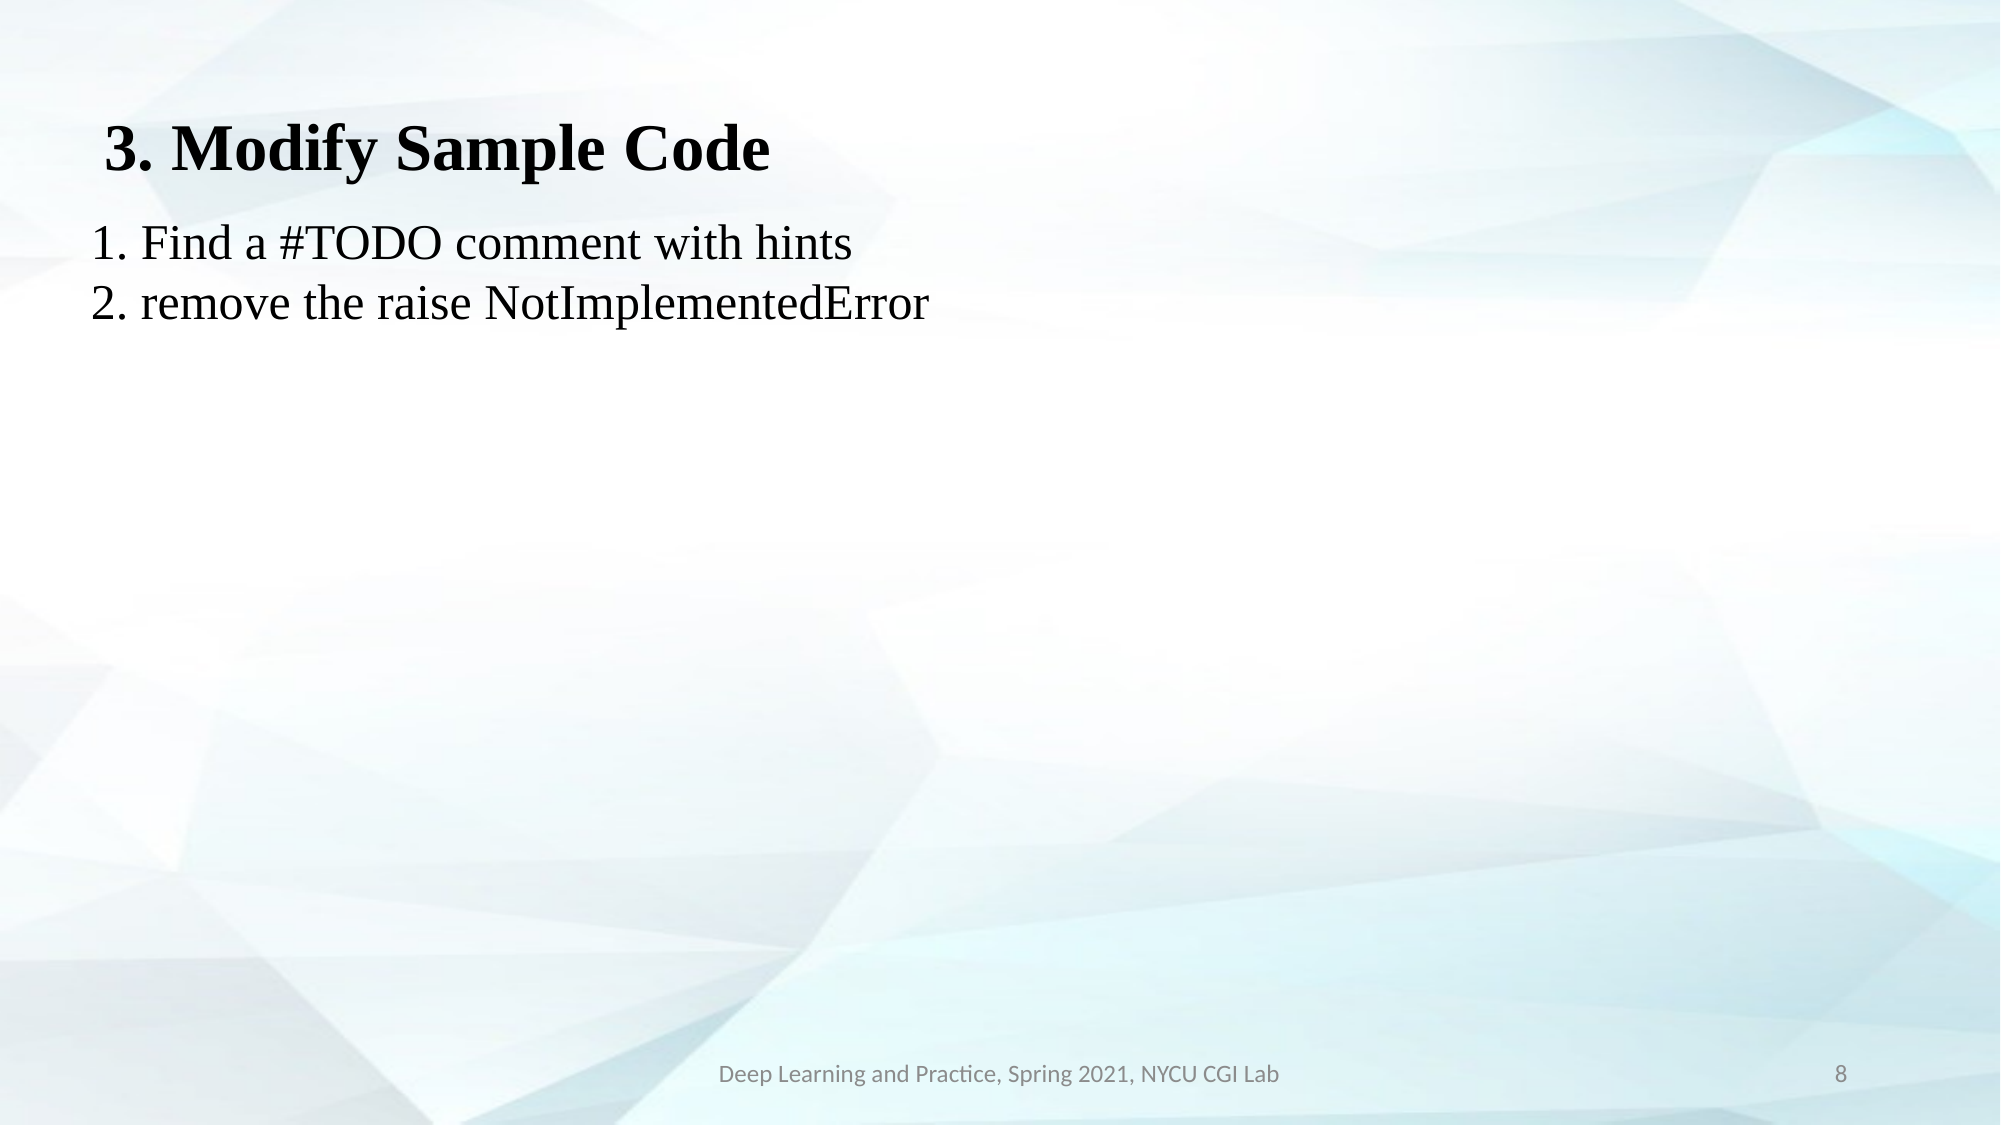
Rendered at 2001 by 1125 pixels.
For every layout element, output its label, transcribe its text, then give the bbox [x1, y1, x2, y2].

title 3. Modify Sample Code [89, 75, 1815, 222]
picture [0, 0, 2001, 1125]
footer Deep Learning and Practice, Spring 2021, NYCU CGI Lab [662, 1042, 1338, 1103]
text_box 1. Find a #TODO comment with hints 2. remove the raise NotImplementedError [76, 201, 1801, 337]
slide_number 8 [1412, 1042, 1863, 1103]
